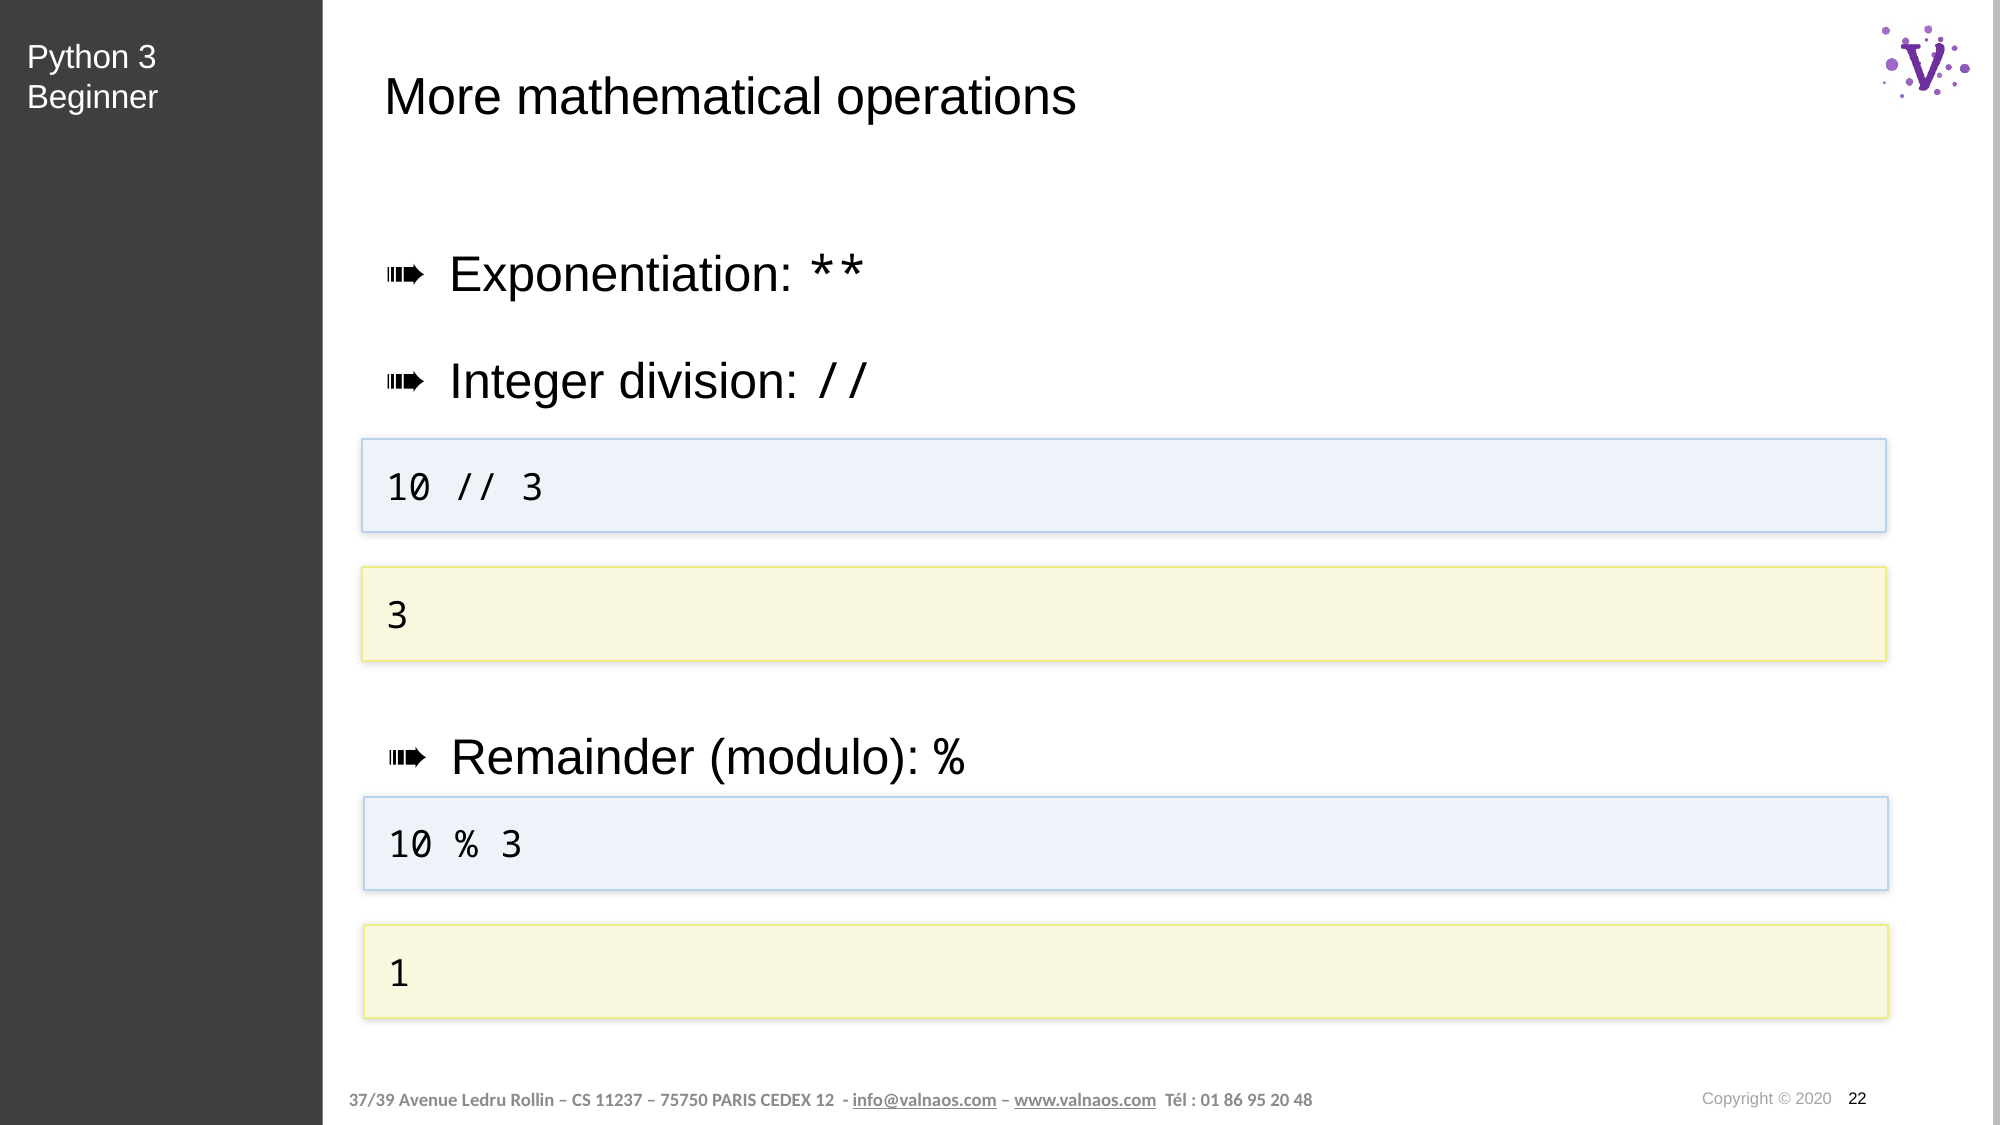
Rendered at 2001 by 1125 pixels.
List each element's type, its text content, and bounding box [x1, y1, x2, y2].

picture [1871, 18, 1979, 106]
text_box 1 [364, 925, 1888, 1019]
text_box 10 // 3 [362, 438, 1887, 533]
text_box 10 % 3 [364, 796, 1888, 891]
text_box Remainder (modulo): % [115, 694, 1888, 785]
slide_number Copyright © 2020 22 [1700, 1087, 1959, 1125]
list Exponentiation: ** Integer division: // [113, 211, 1887, 849]
text_box 3 [362, 567, 1887, 661]
title More mathematical operations [128, 62, 1872, 211]
text_box Python 3 Beginner [24, 35, 297, 116]
